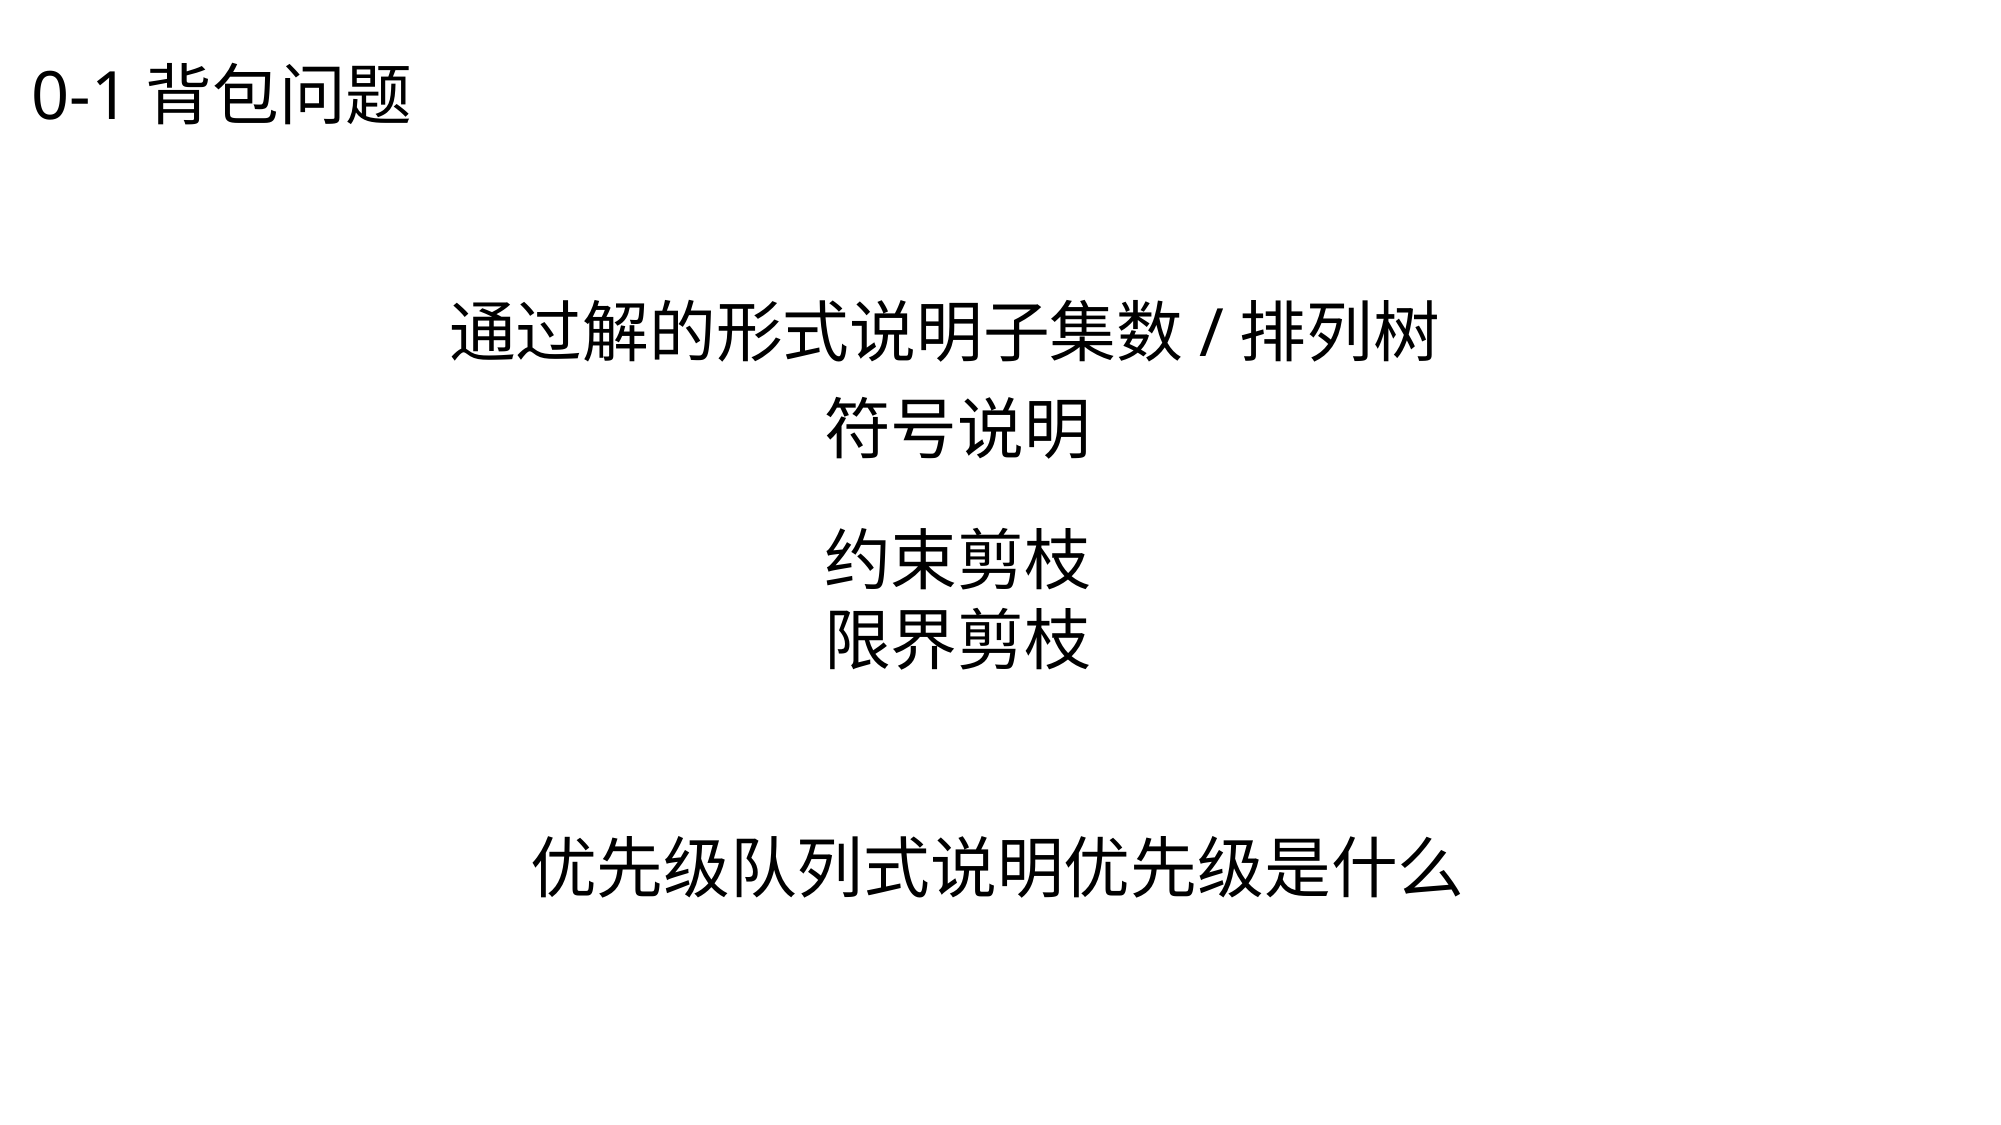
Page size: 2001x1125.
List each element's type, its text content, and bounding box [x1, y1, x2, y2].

text_box 优先级队列式说明优先级是什么 [515, 818, 1480, 914]
text_box 通过解的形式说明子集数/排列树 [434, 282, 1456, 378]
text_box 0-1背包问题 [16, 45, 428, 140]
text_box 约束剪枝 限界剪枝 [809, 510, 1106, 685]
text_box 符号说明 [809, 379, 1106, 474]
